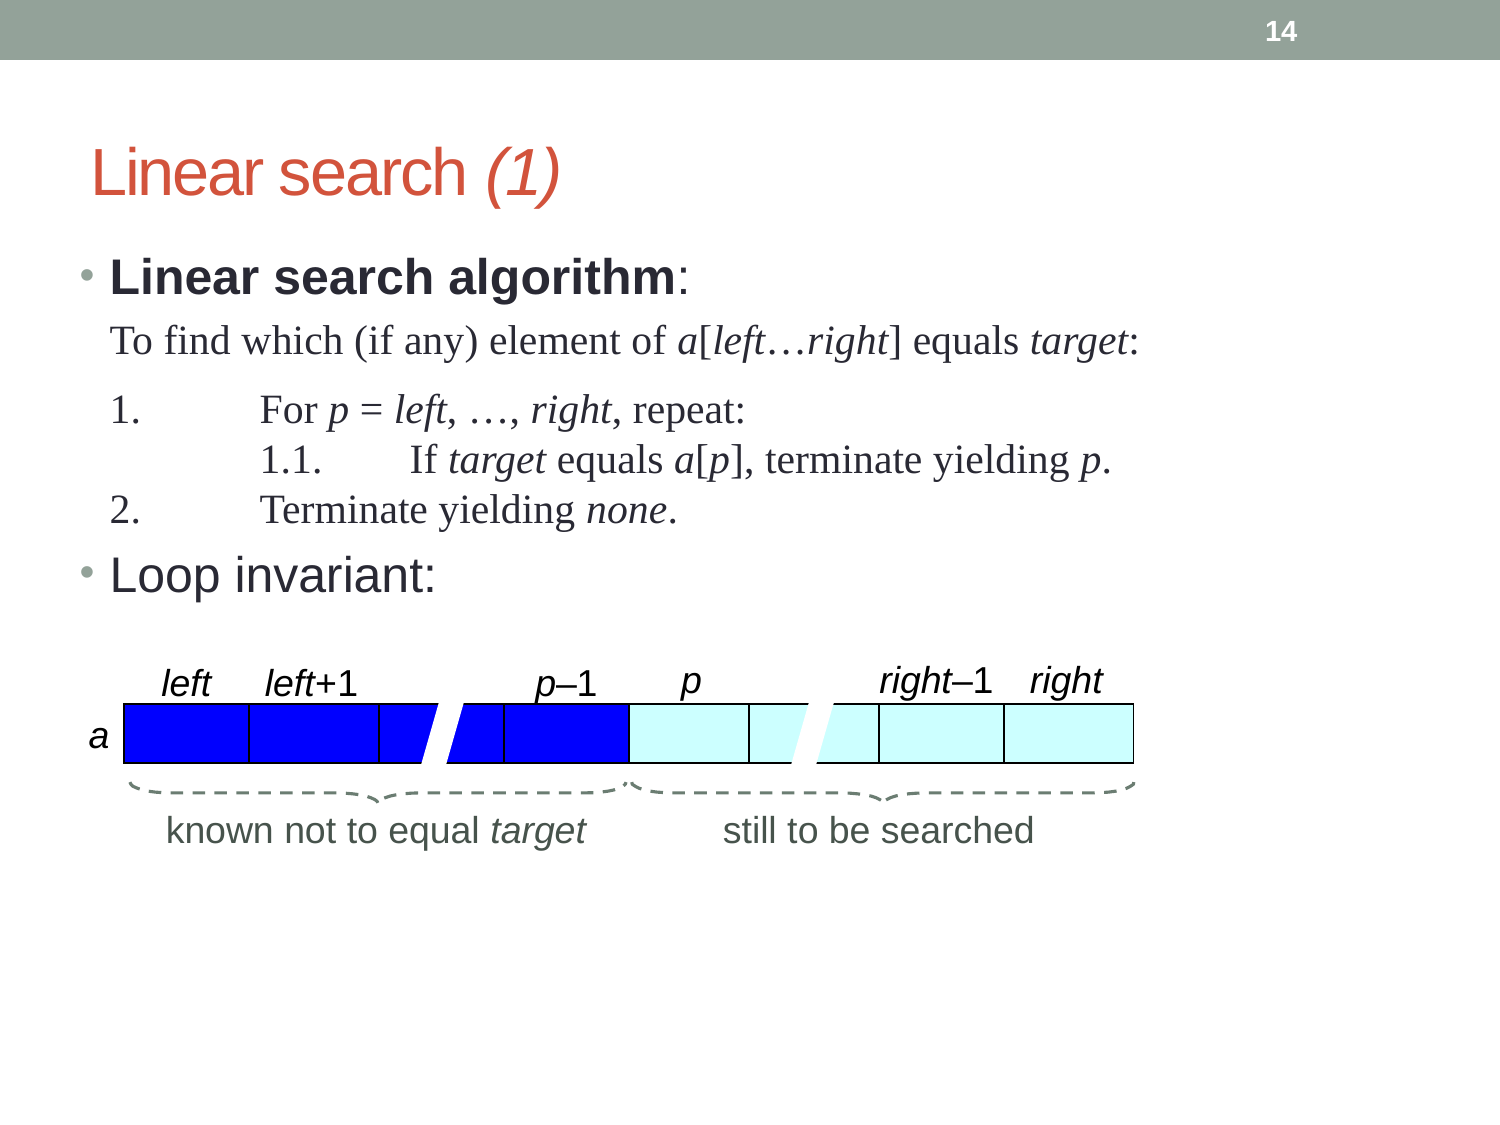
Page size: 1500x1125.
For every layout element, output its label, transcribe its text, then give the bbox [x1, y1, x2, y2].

title Linear search (1) [75, 87, 1425, 250]
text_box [88, 655, 1135, 852]
list Linear search algorithm: To find which (if any) element of a[left…right] equals target: 1. For p = left, …, right, repeat: 1.1. If target equals a[p], terminate yielding p. 2. Terminate yielding none. Loop invariant: [64, 237, 1315, 1025]
slide_number 14 [1250, 3, 1425, 57]
